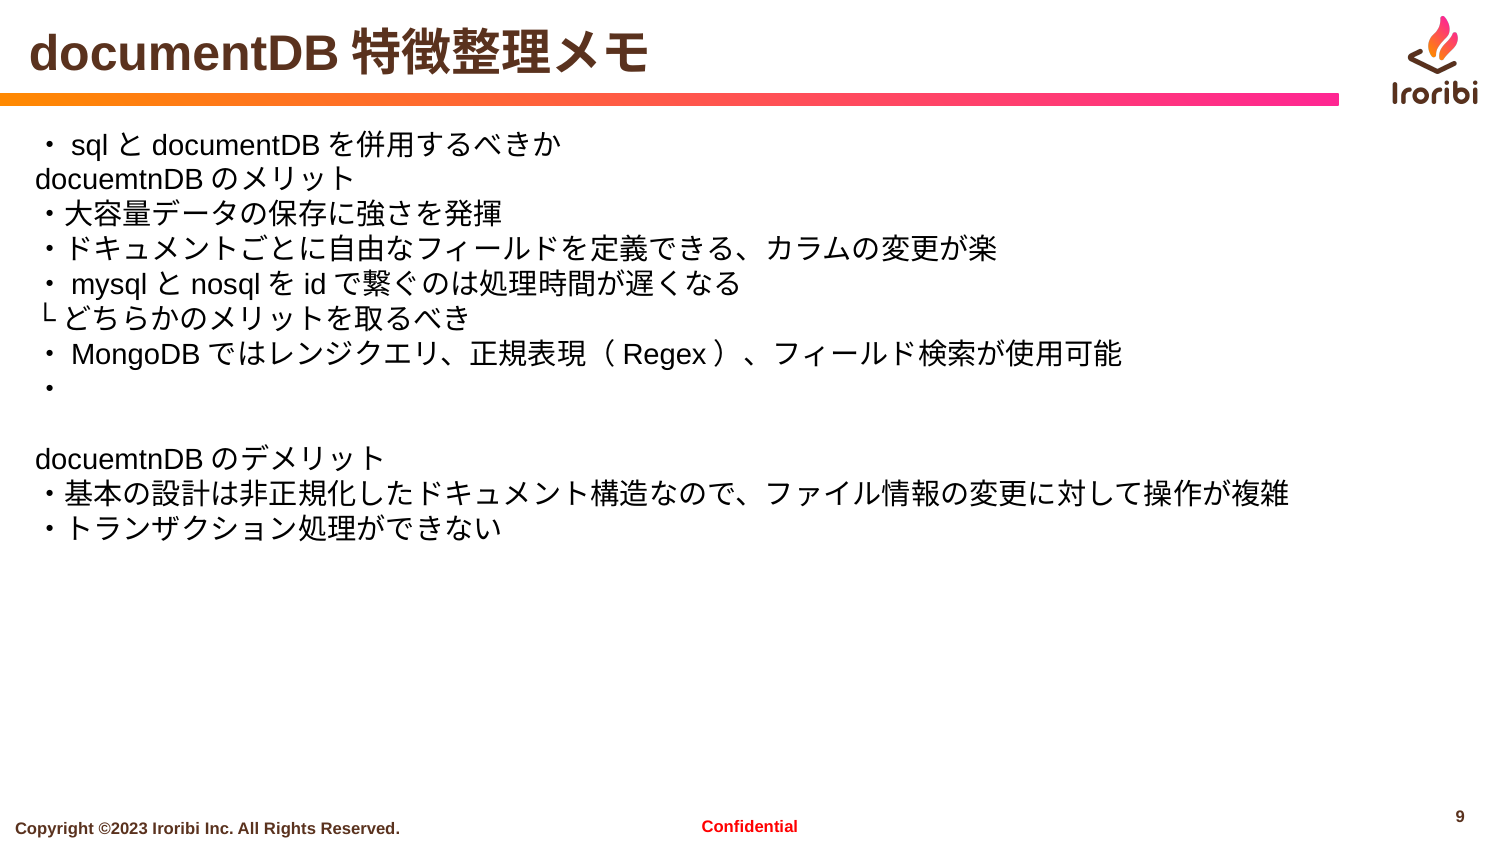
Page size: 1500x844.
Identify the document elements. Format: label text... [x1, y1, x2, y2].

text_box ・sqlとdocumentDBを併用するべきか docuemtnDBのメリット ・大容量データの保存に強さを発揮 ・ドキュメントごとに自由なフィールドを定義できる、カラムの変更が楽 ・mysqlとnosqlをidで繋ぐのは処理時間が遅くなる └どちらかのメリットを取るべき ・MongoDBではレンジクエリ、正規表現（Regex）、フィールド検索が使用可能 ・ docuemtnDBのデメリット ・基本の設計は非正規化したドキュメント構造なので、ファイル情報の変更に対して操作が複雑 ・トランザクション処理ができない [20, 118, 1500, 603]
title documentDB特徴整理メモ [13, 5, 1355, 92]
picture [1371, 0, 1499, 118]
slide_number 9 [1389, 792, 1480, 839]
